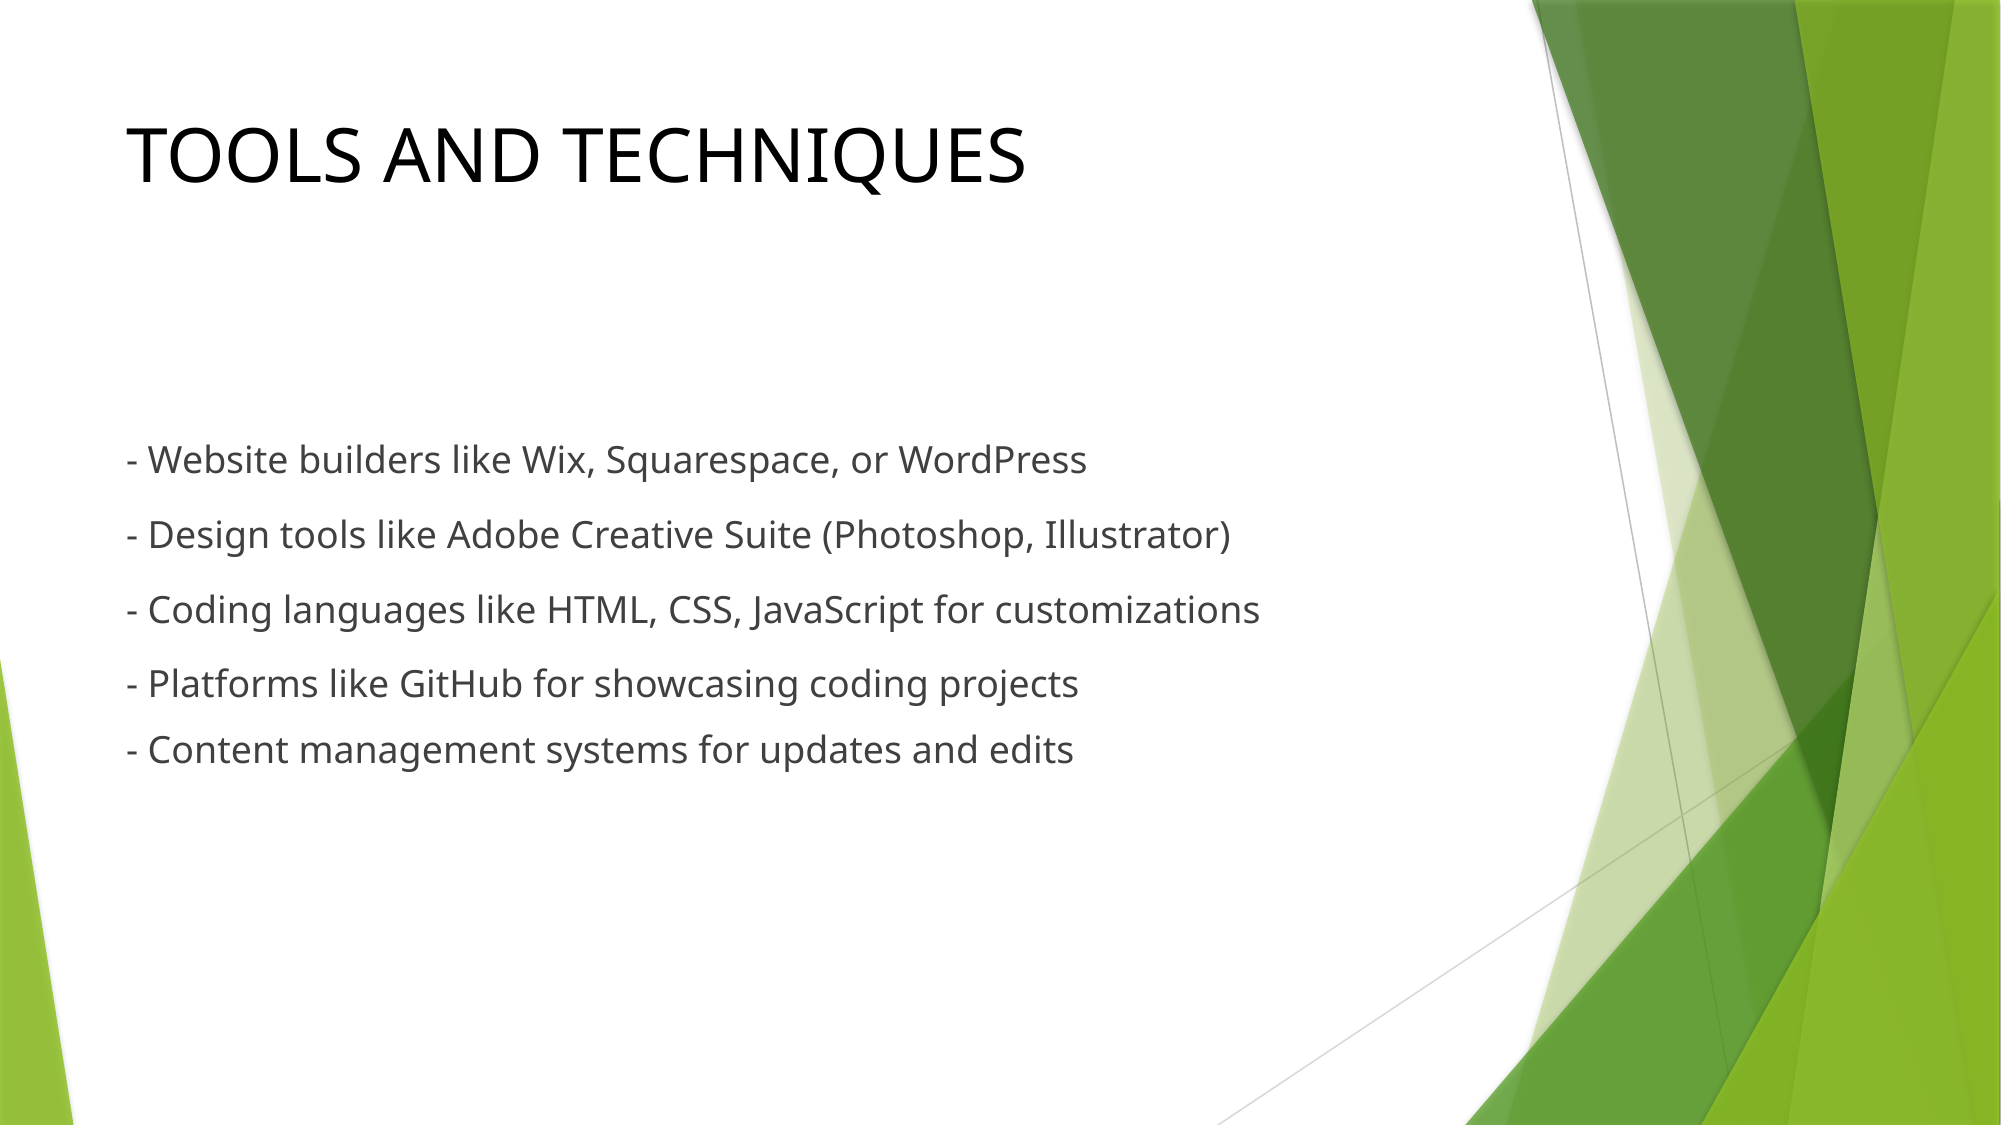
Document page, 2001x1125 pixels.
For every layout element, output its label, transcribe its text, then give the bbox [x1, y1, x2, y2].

list - Website builders like Wix, Squarespace, or WordPress - Design tools like Adobe Creative Suite (Photoshop, Illustrator) - Coding languages like HTML, CSS, JavaScript for customizations - Platforms like GitHub for showcasing coding projects - Content management systems for updates and edits [111, 354, 1522, 992]
title TOOLS AND TECHNIQUES [111, 99, 1522, 317]
